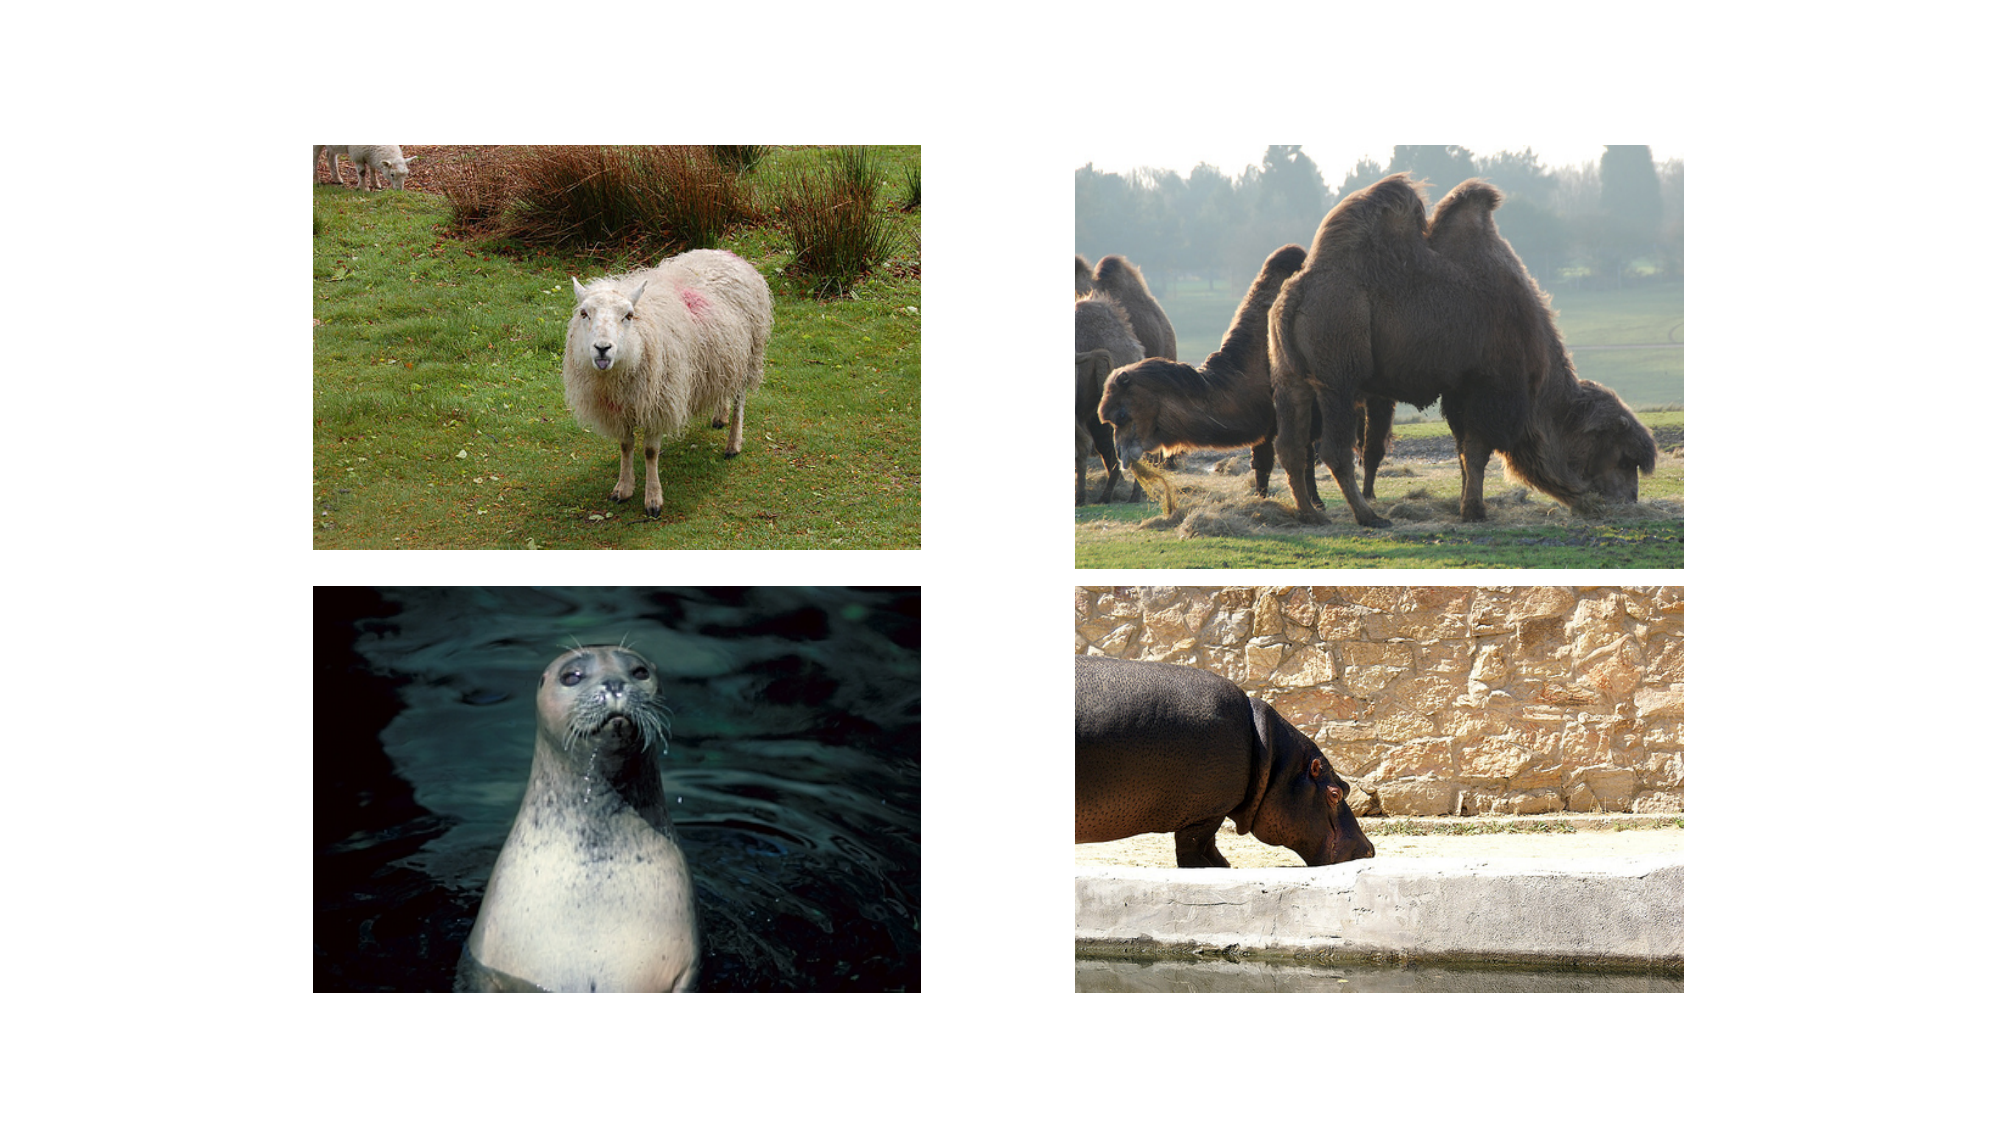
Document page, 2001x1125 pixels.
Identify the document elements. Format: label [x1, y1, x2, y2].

picture [1075, 586, 1684, 993]
picture [313, 145, 921, 550]
picture [313, 586, 921, 993]
picture [1075, 145, 1684, 570]
